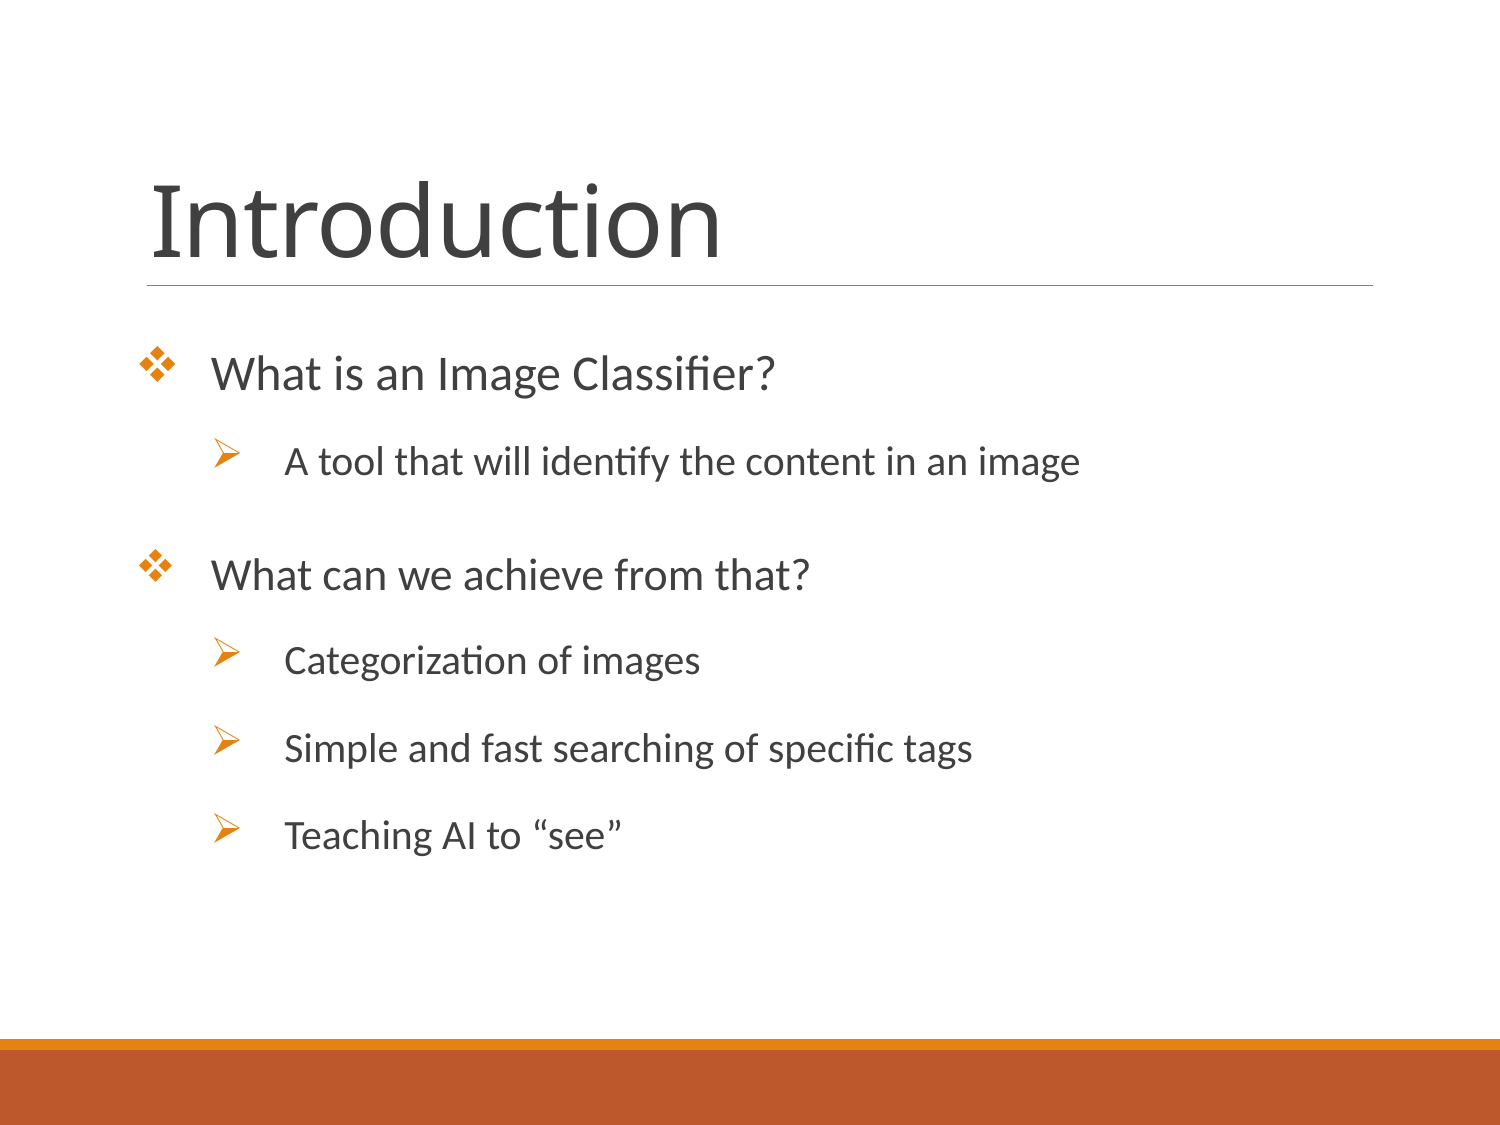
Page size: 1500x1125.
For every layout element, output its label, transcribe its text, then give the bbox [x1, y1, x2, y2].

title Introduction [135, 47, 1373, 285]
list What is an Image Classifier? A tool that will identify the content in an image What can we achieve from that? Categorization of images Simple and fast searching of specific tags Teaching AI to “see” [135, 302, 1373, 963]
